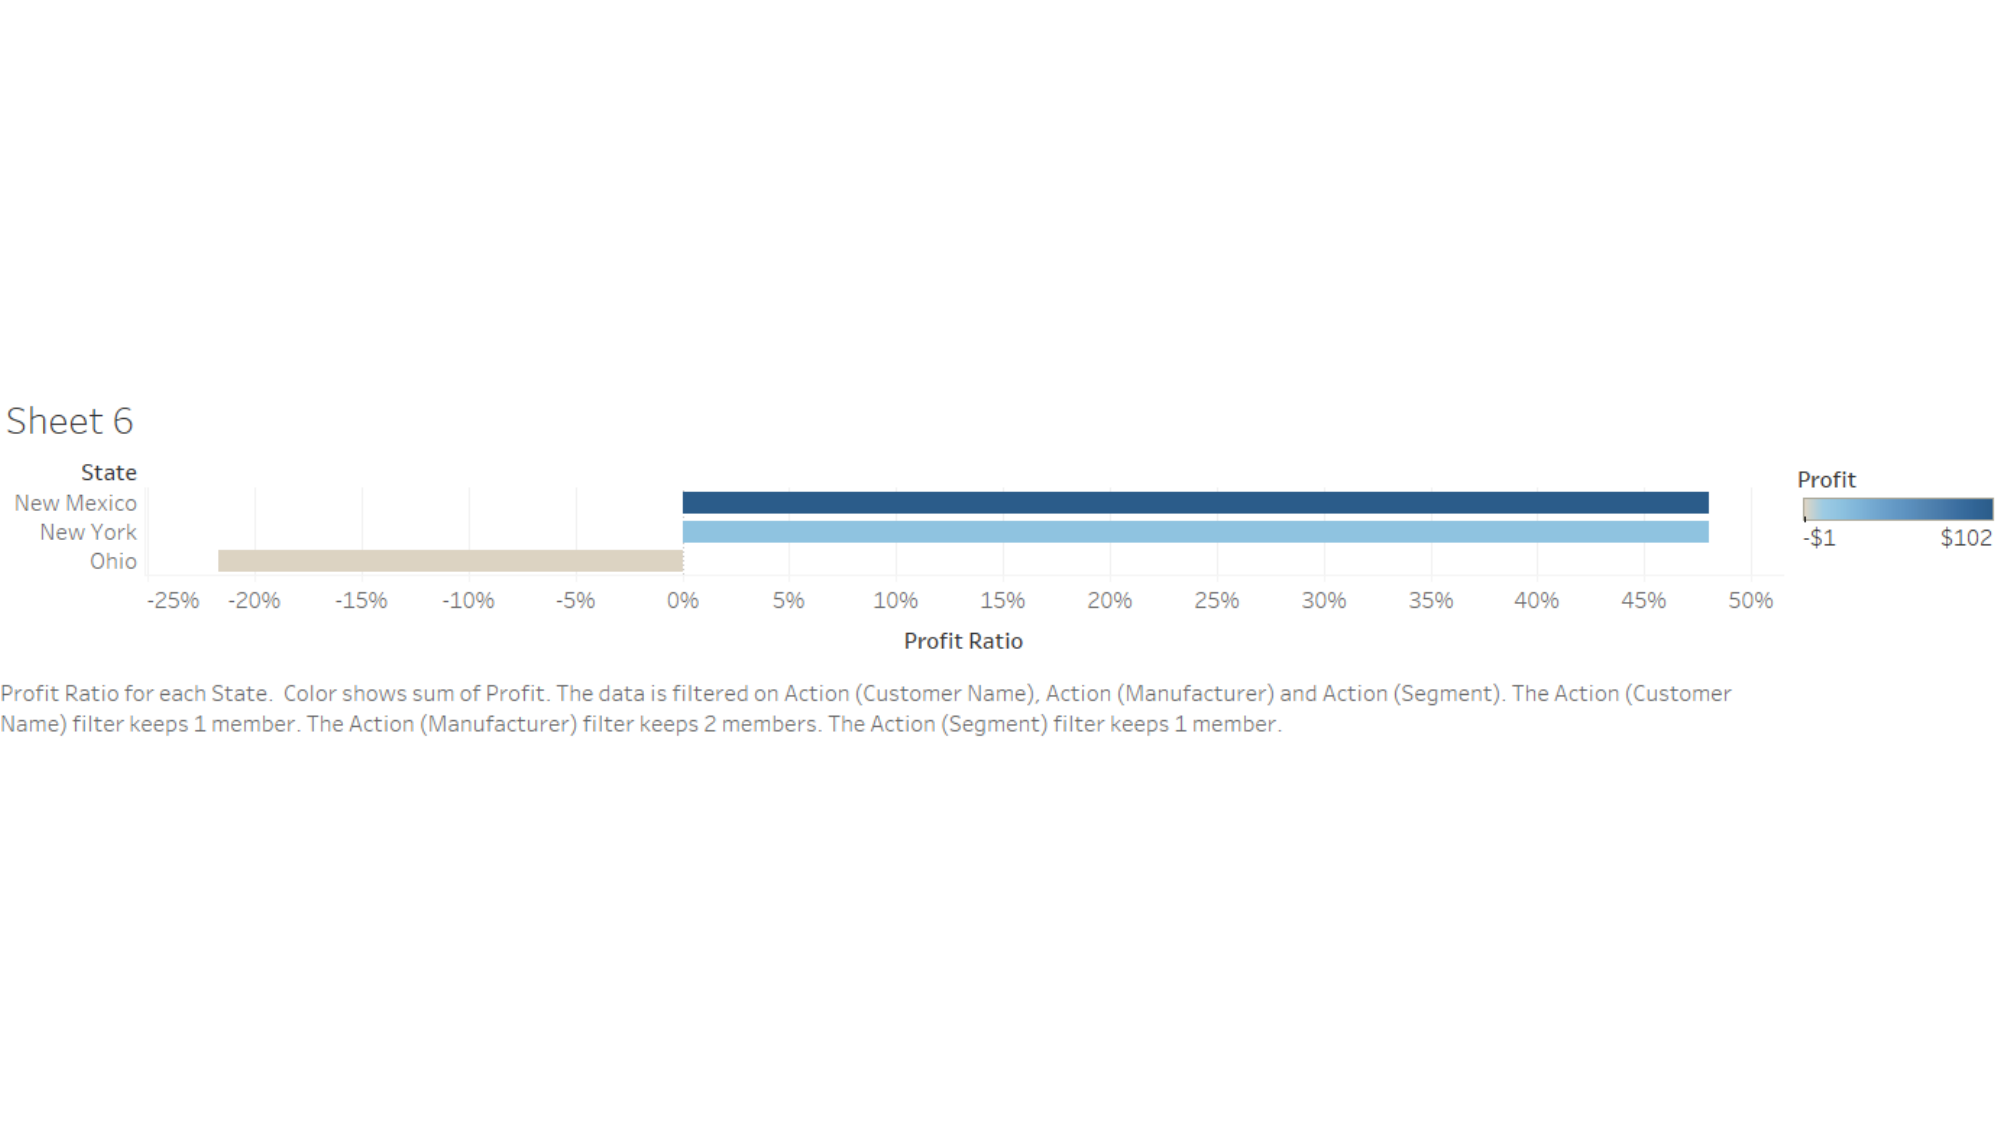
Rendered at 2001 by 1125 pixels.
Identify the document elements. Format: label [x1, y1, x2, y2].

picture [0, 386, 2000, 739]
